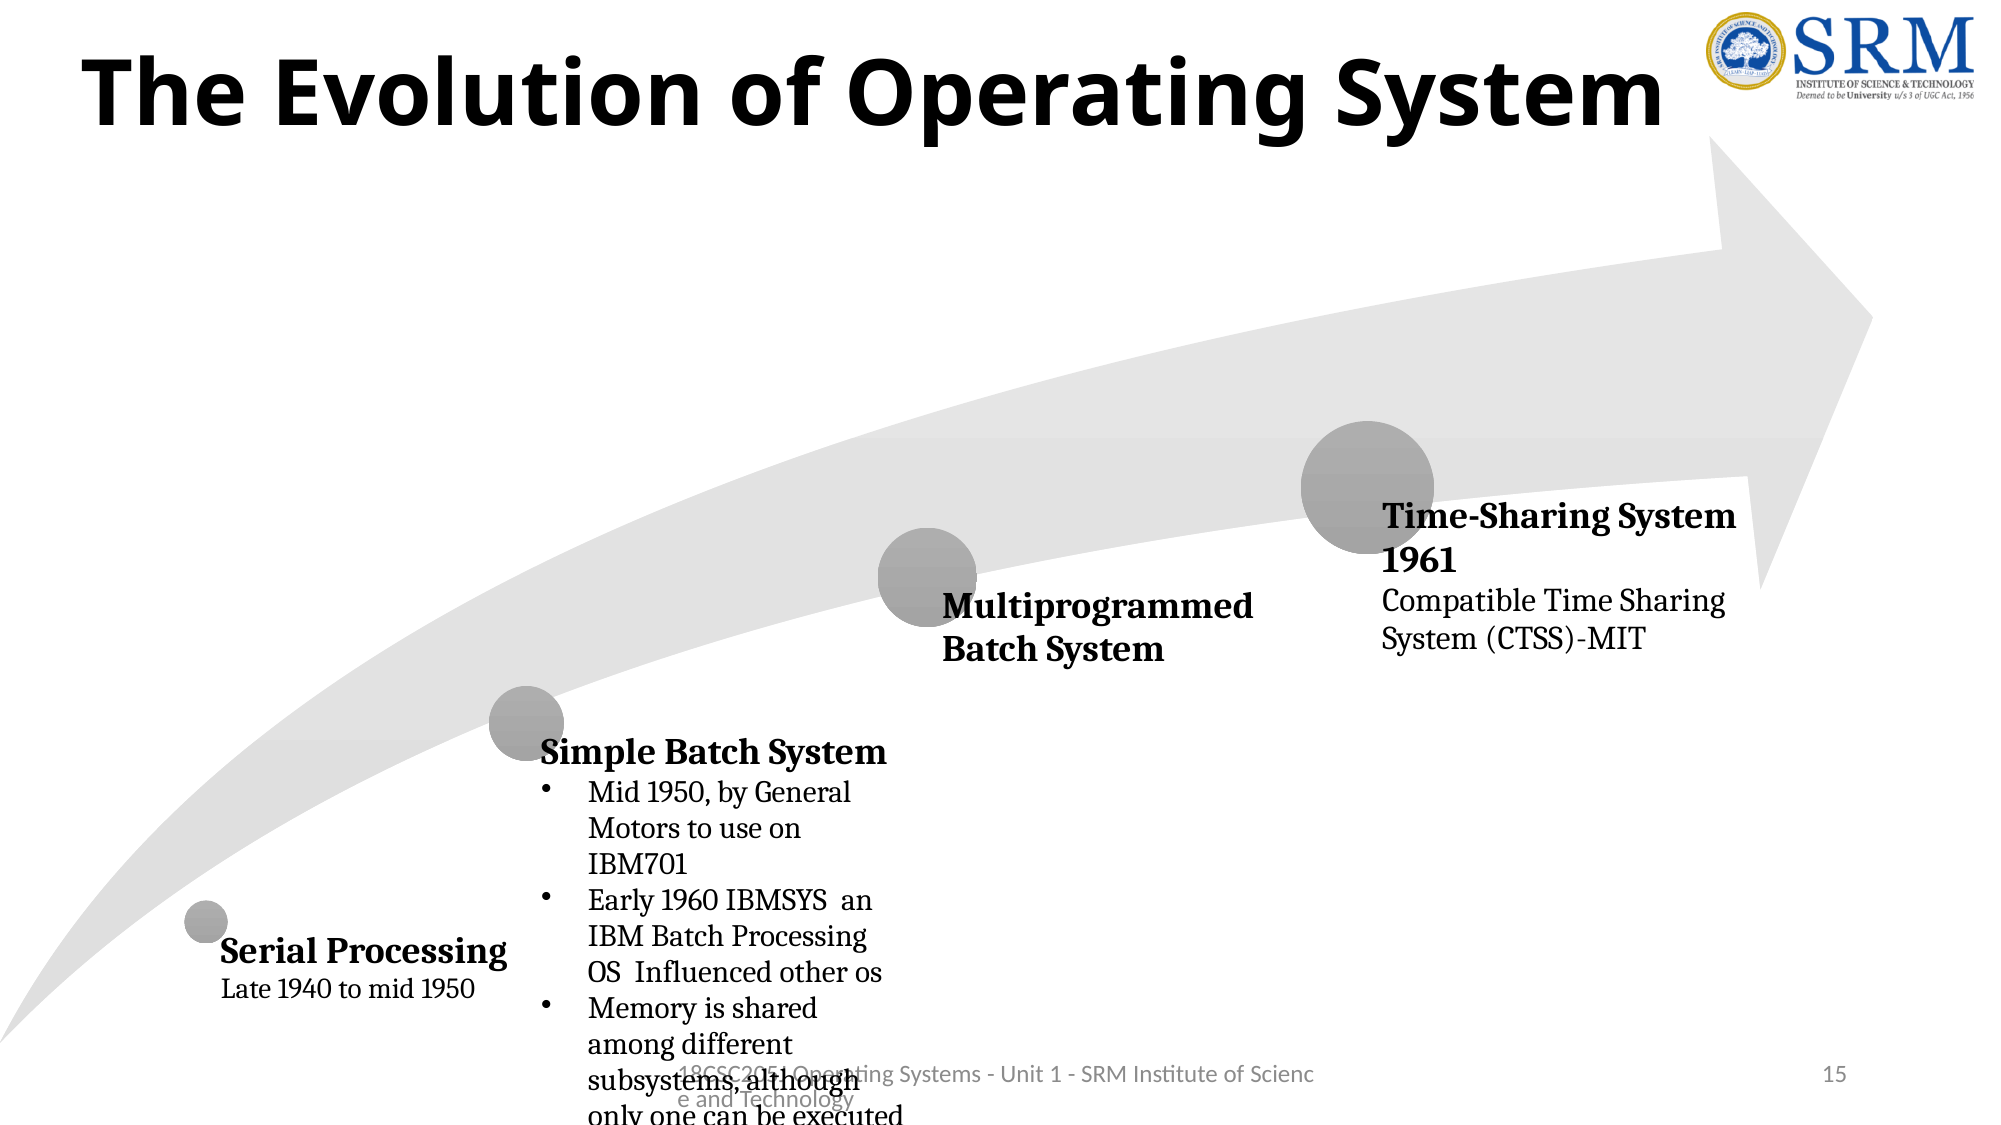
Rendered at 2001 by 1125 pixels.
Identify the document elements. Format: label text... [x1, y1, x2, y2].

title The Evolution of Operating System [65, 18, 1791, 135]
slide_number 15 [1412, 1043, 1863, 1103]
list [0, 135, 1874, 1043]
picture [1706, 12, 1974, 100]
footer 18CSC205J Operating Systems - Unit 1 - SRM Institute of Science and Technology [662, 1043, 1338, 1103]
